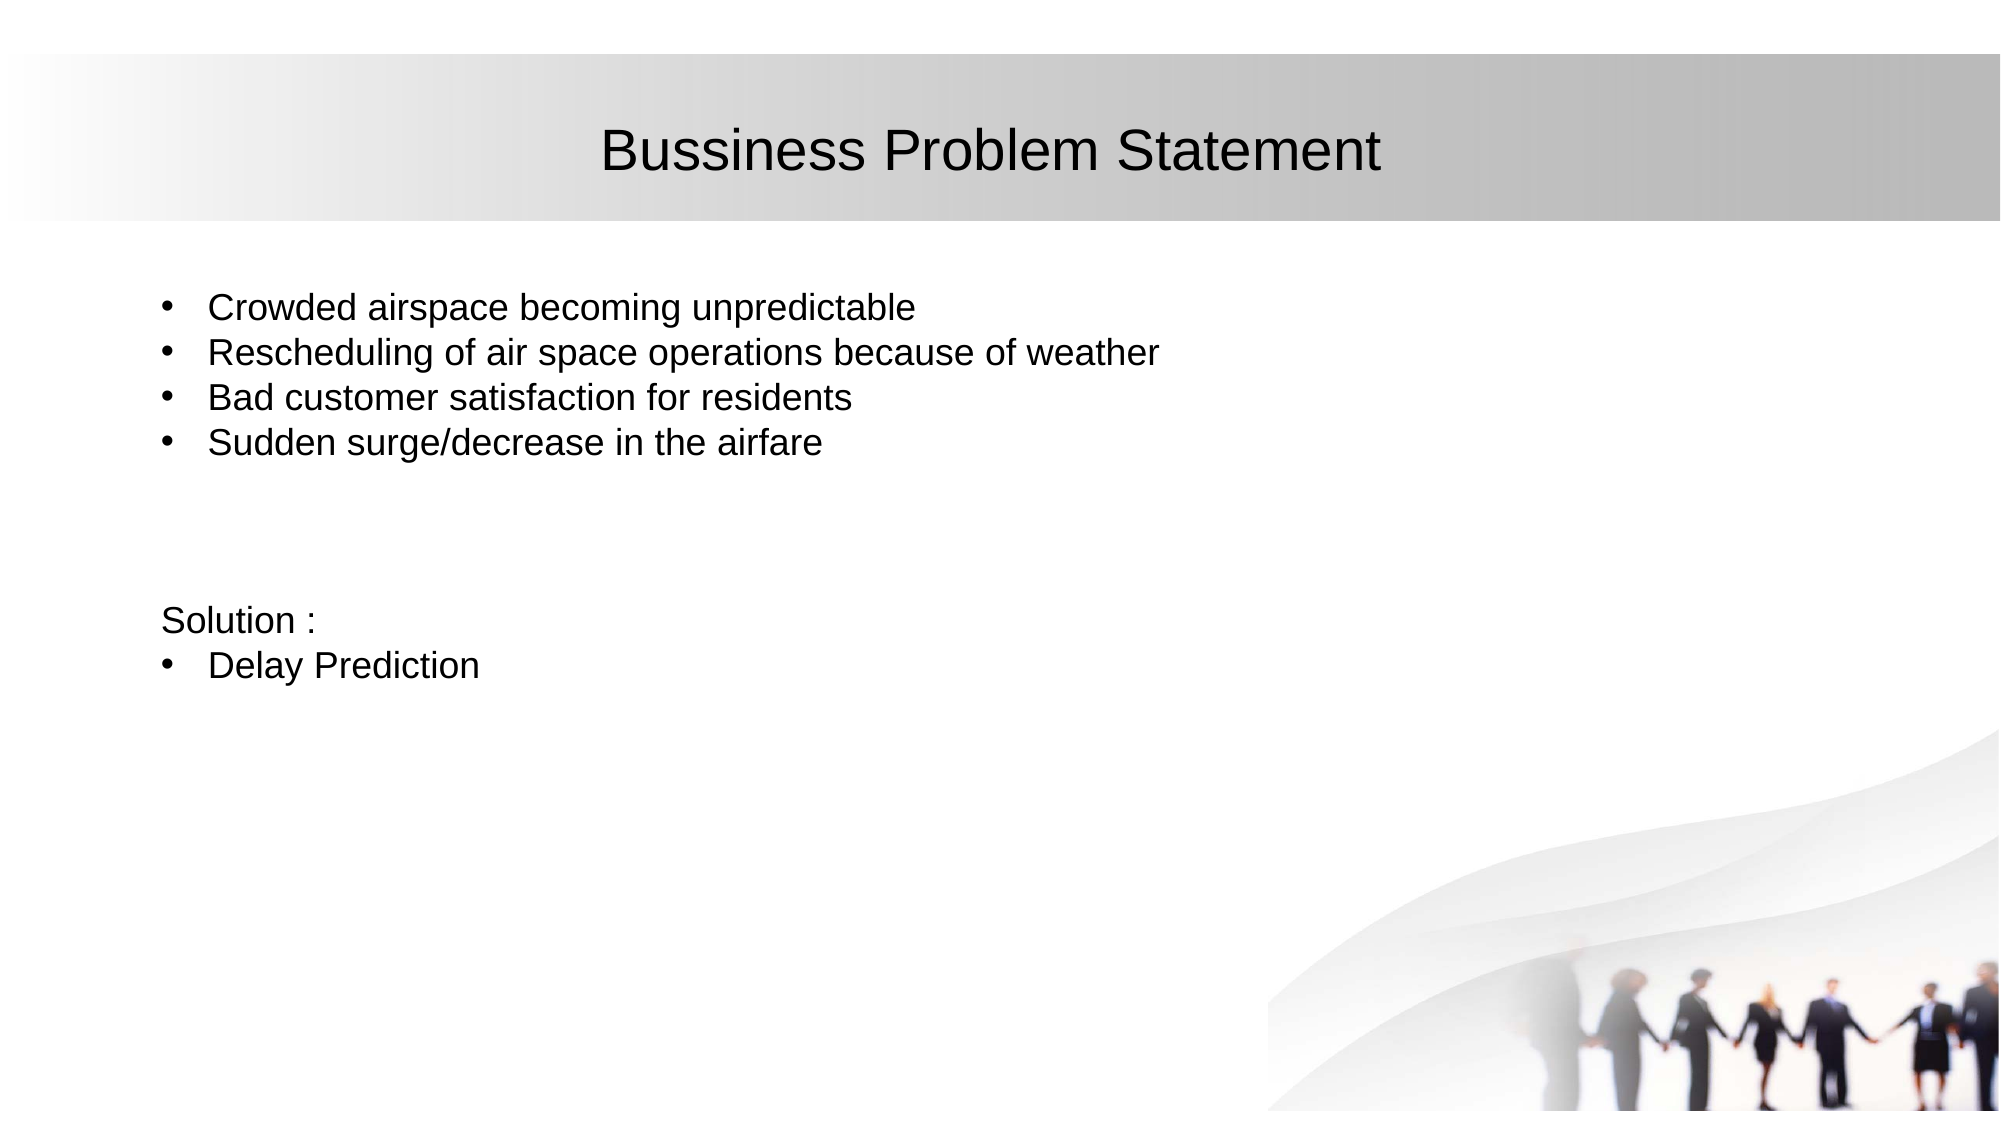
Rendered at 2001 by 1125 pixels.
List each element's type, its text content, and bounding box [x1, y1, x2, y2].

text_box Solution : Delay Prediction [146, 588, 1641, 694]
text_box Crowded airspace becoming unpredictable Rescheduling of air space operations because of weather Bad customer satisfaction for residents Sudden surge/decrease in the airfare [146, 275, 2000, 471]
title Bussiness Problem Statement [137, 59, 1863, 234]
picture [1268, 728, 1999, 1111]
